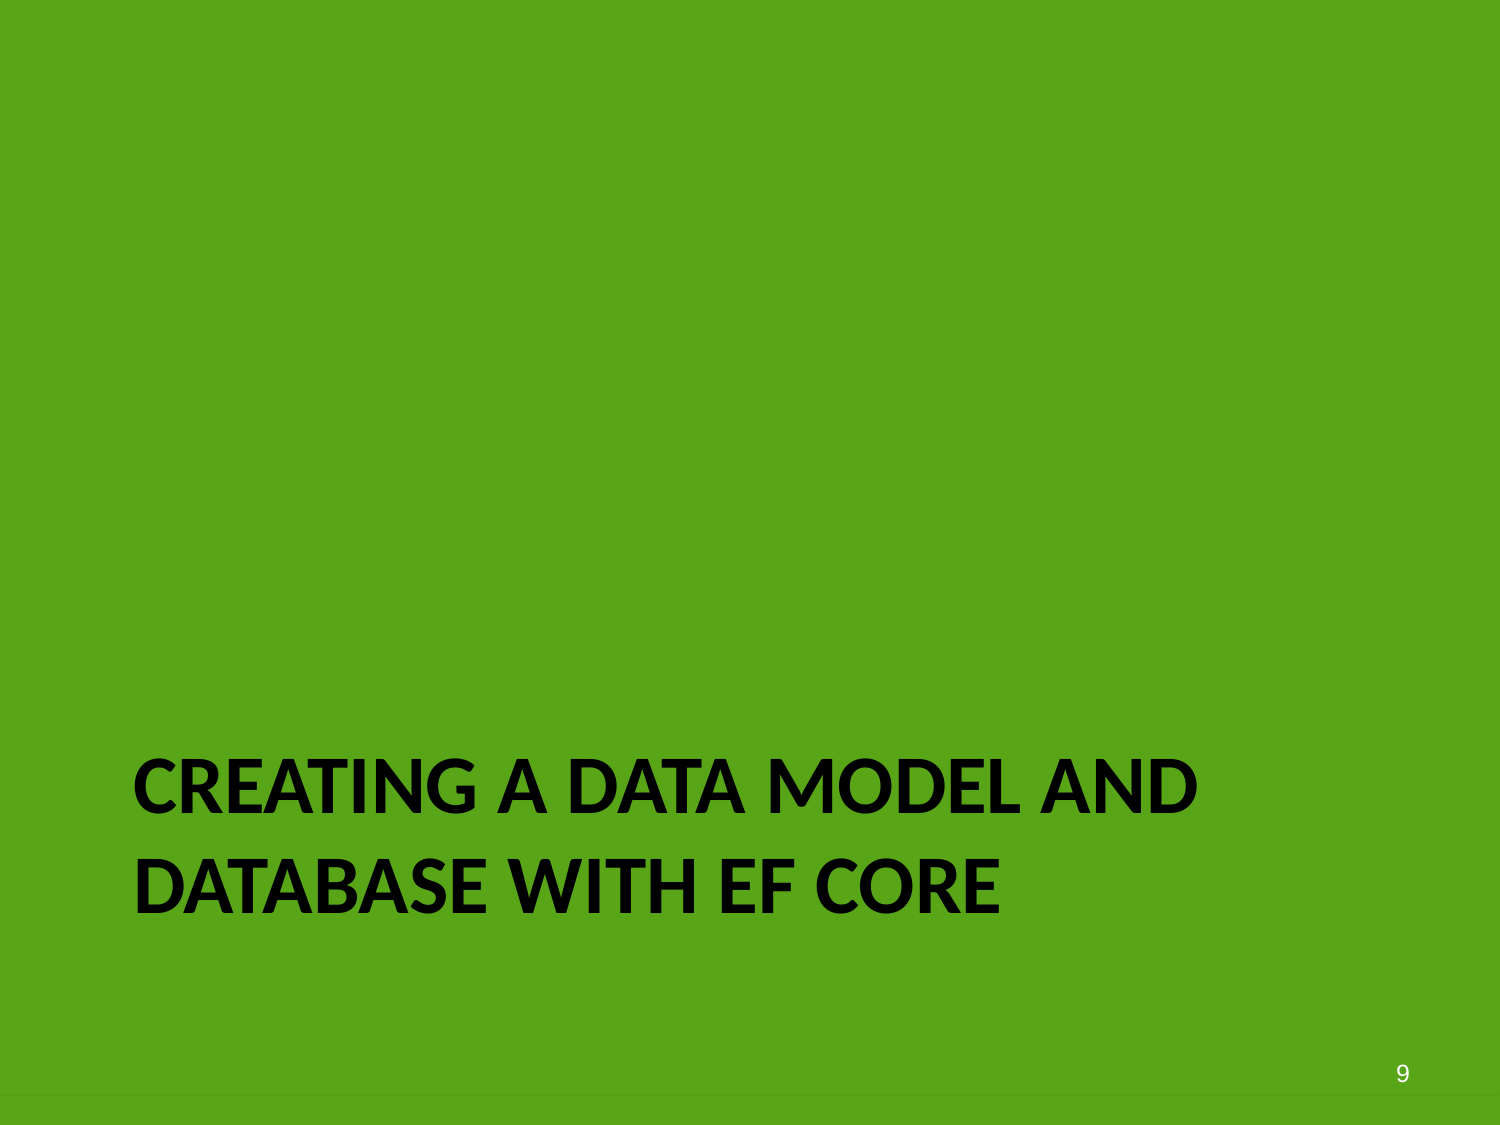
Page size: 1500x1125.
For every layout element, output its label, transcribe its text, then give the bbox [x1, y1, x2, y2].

title Creating a Data Model and Database with EF Core [118, 722, 1394, 947]
slide_number 9 [1074, 1042, 1425, 1103]
